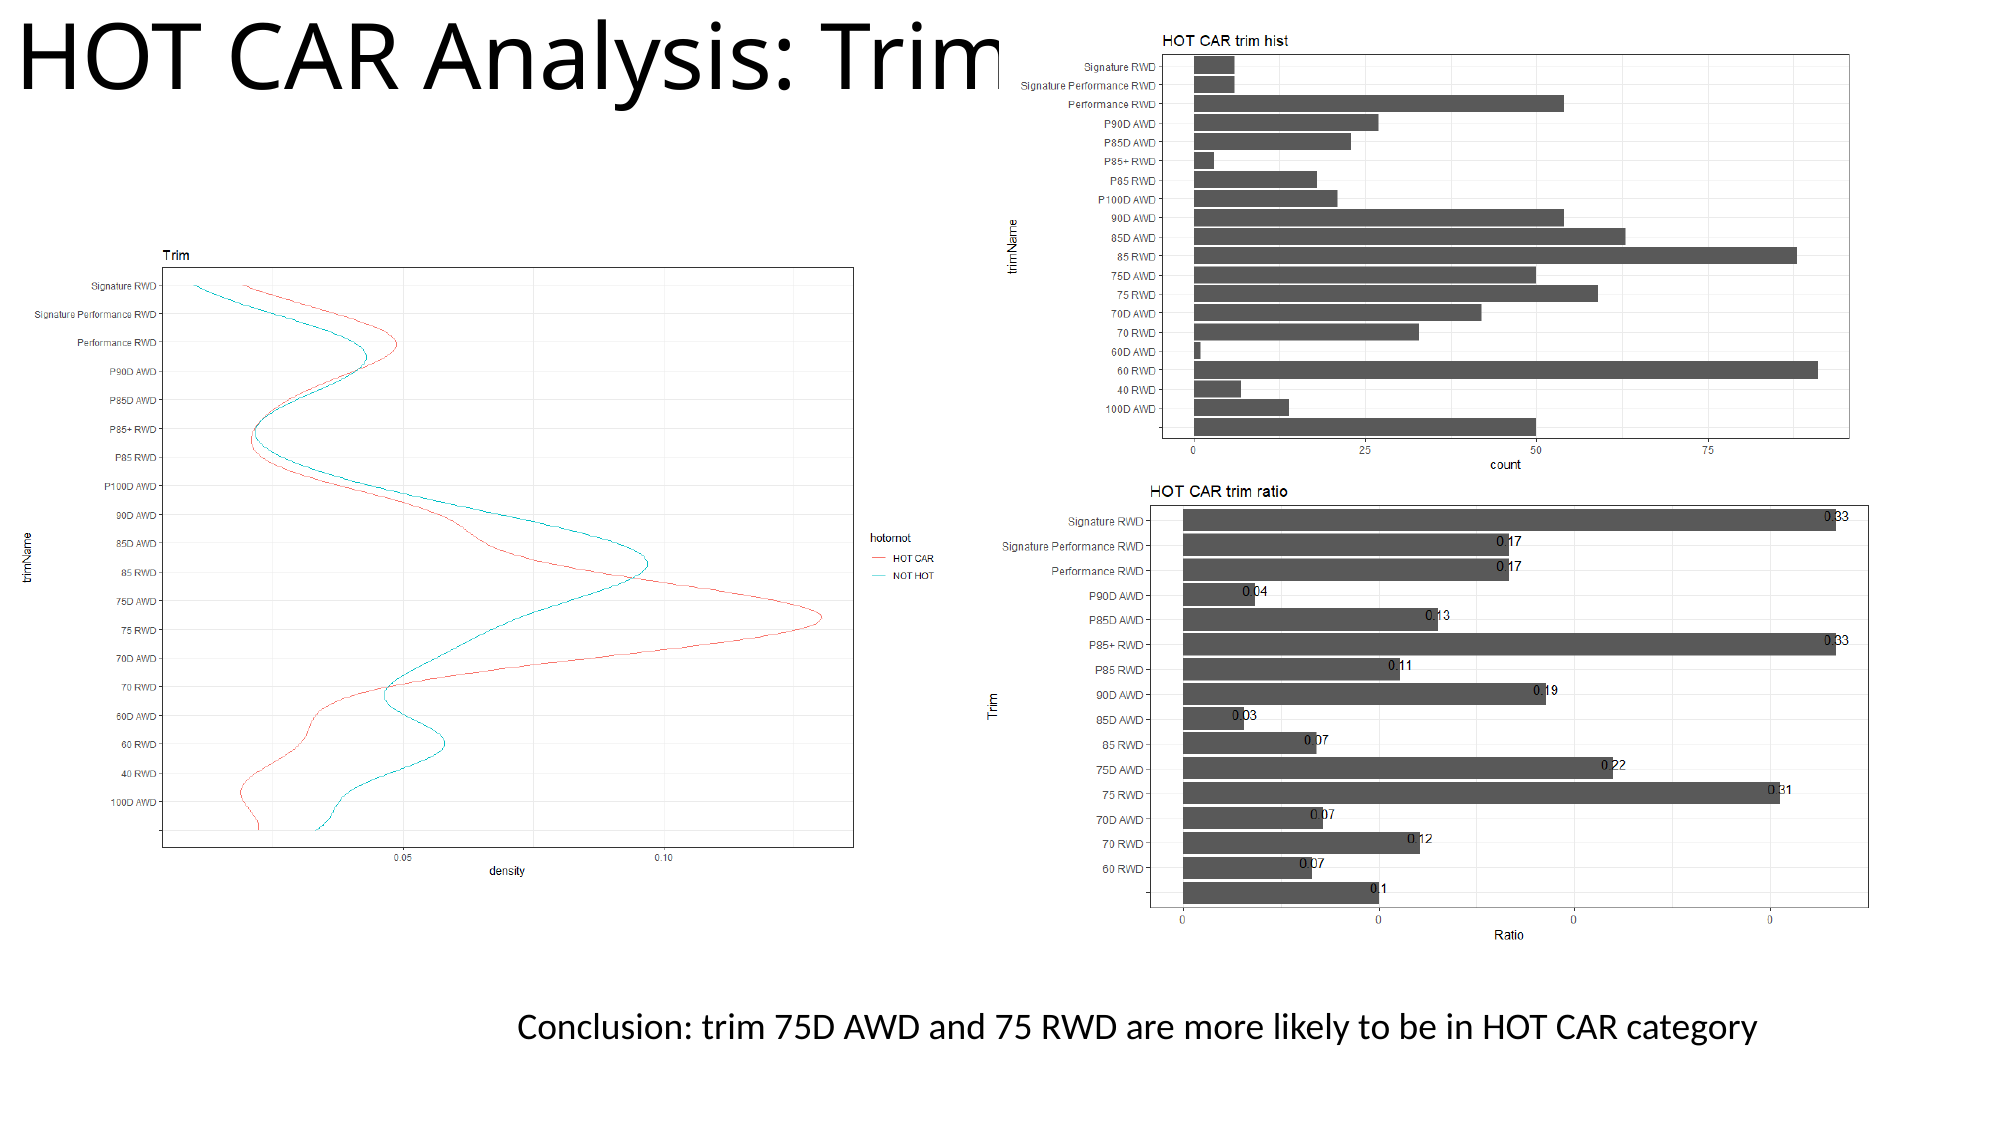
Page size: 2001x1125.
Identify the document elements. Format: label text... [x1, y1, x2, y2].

text_box Conclusion: trim 75D AWD and 75 RWD are more likely to be in HOT CAR category [502, 994, 1774, 1054]
picture [15, 243, 945, 882]
picture [979, 27, 1875, 948]
title HOT CAR Analysis: Trim [0, 0, 1725, 169]
